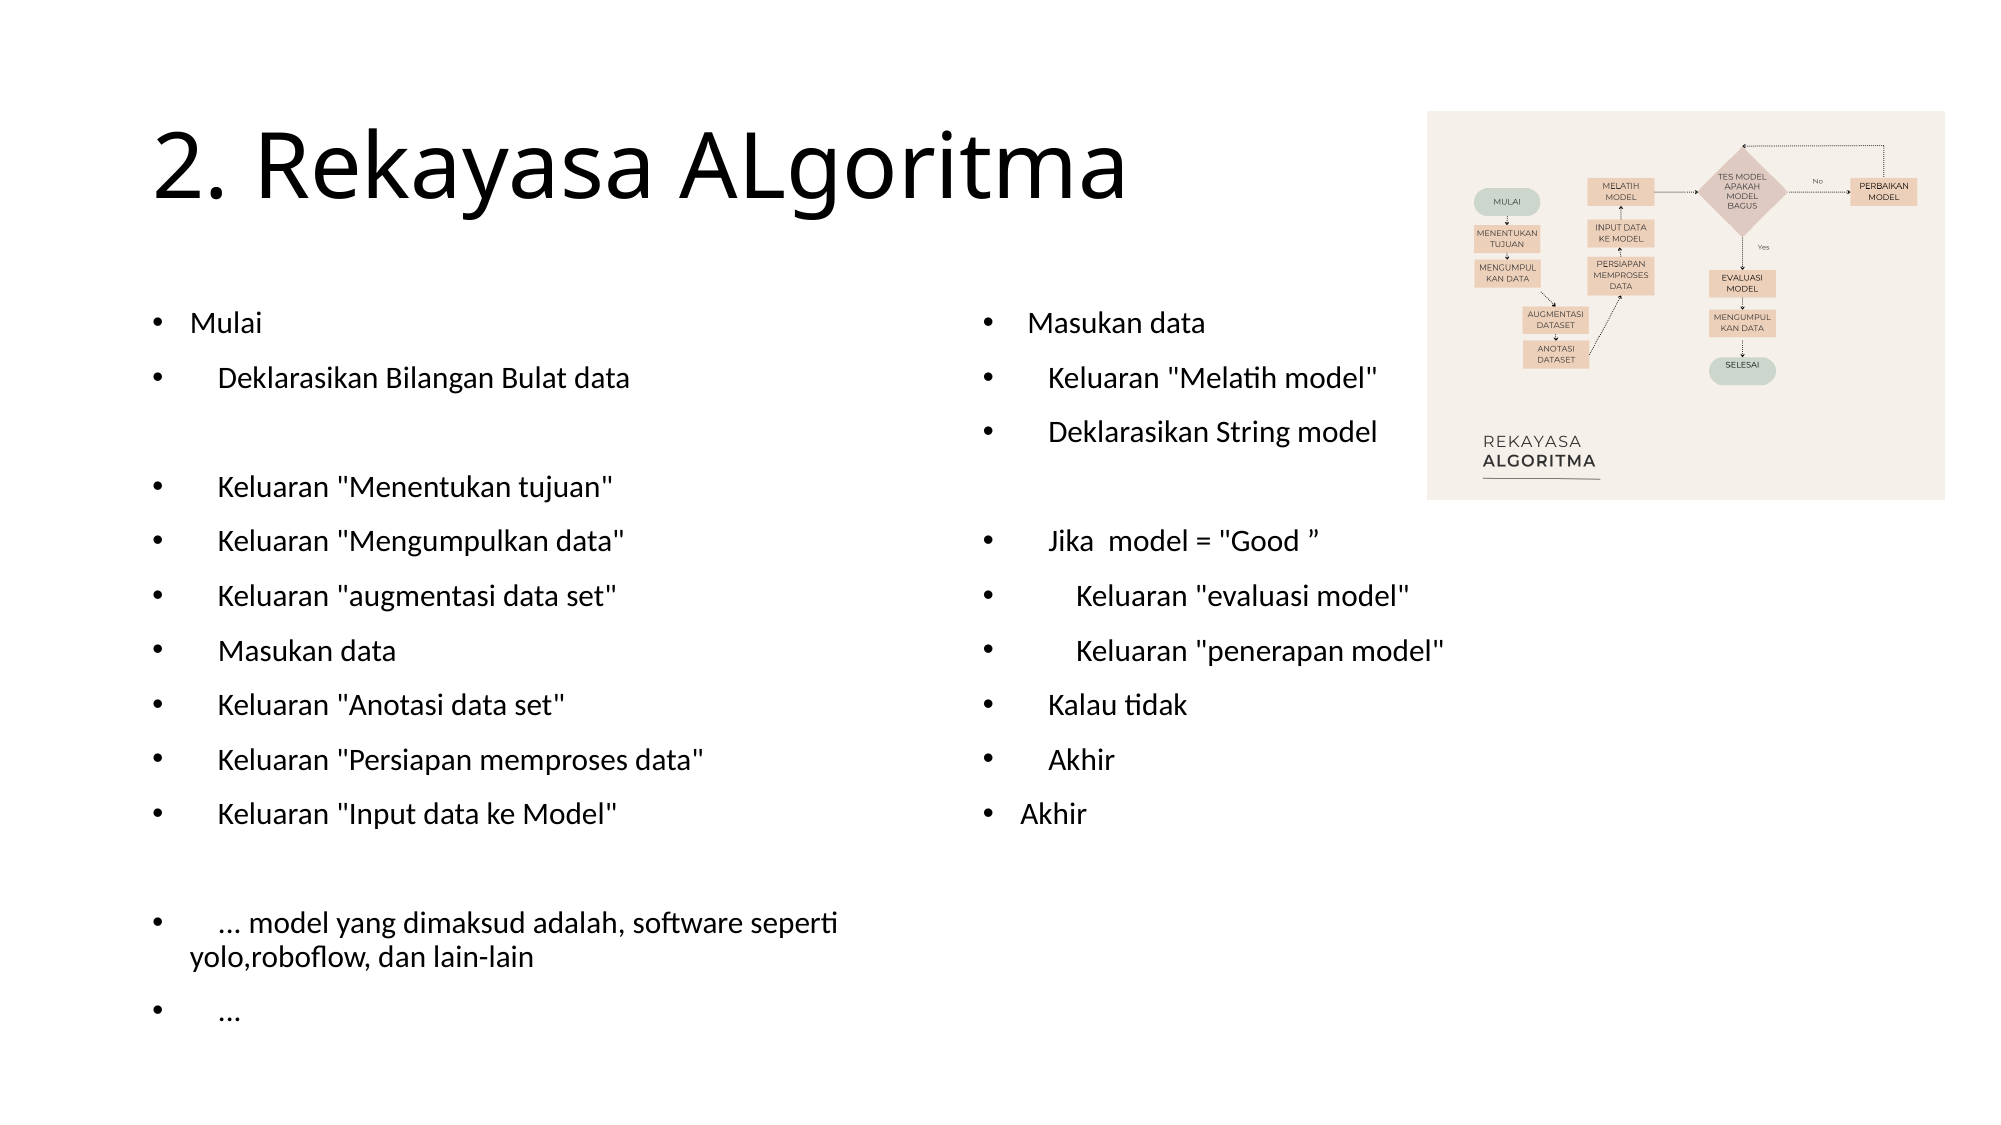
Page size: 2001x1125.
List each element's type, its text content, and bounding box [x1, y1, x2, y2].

title 2. Rekayasa ALgoritma [137, 59, 1863, 278]
list Mulai Deklarasikan Bilangan Bulat data Keluaran "Menentukan tujuan" Keluaran "Mengumpulkan data" Keluaran "augmentasi data set" Masukan data Keluaran "Anotasi data set" Keluaran "Persiapan memproses data" Keluaran "Input data ke Model" ... model yang dimaksud adalah, software seperti yolo,roboflow, dan lain-lain ... [137, 299, 967, 1014]
picture [1427, 111, 1945, 500]
text_box Masukan data Keluaran "Melatih model" Deklarasikan String model Jika model = "Good ” Keluaran "evaluasi model" Keluaran "penerapan model" Kalau tidak Akhir Akhir [967, 299, 1831, 1014]
